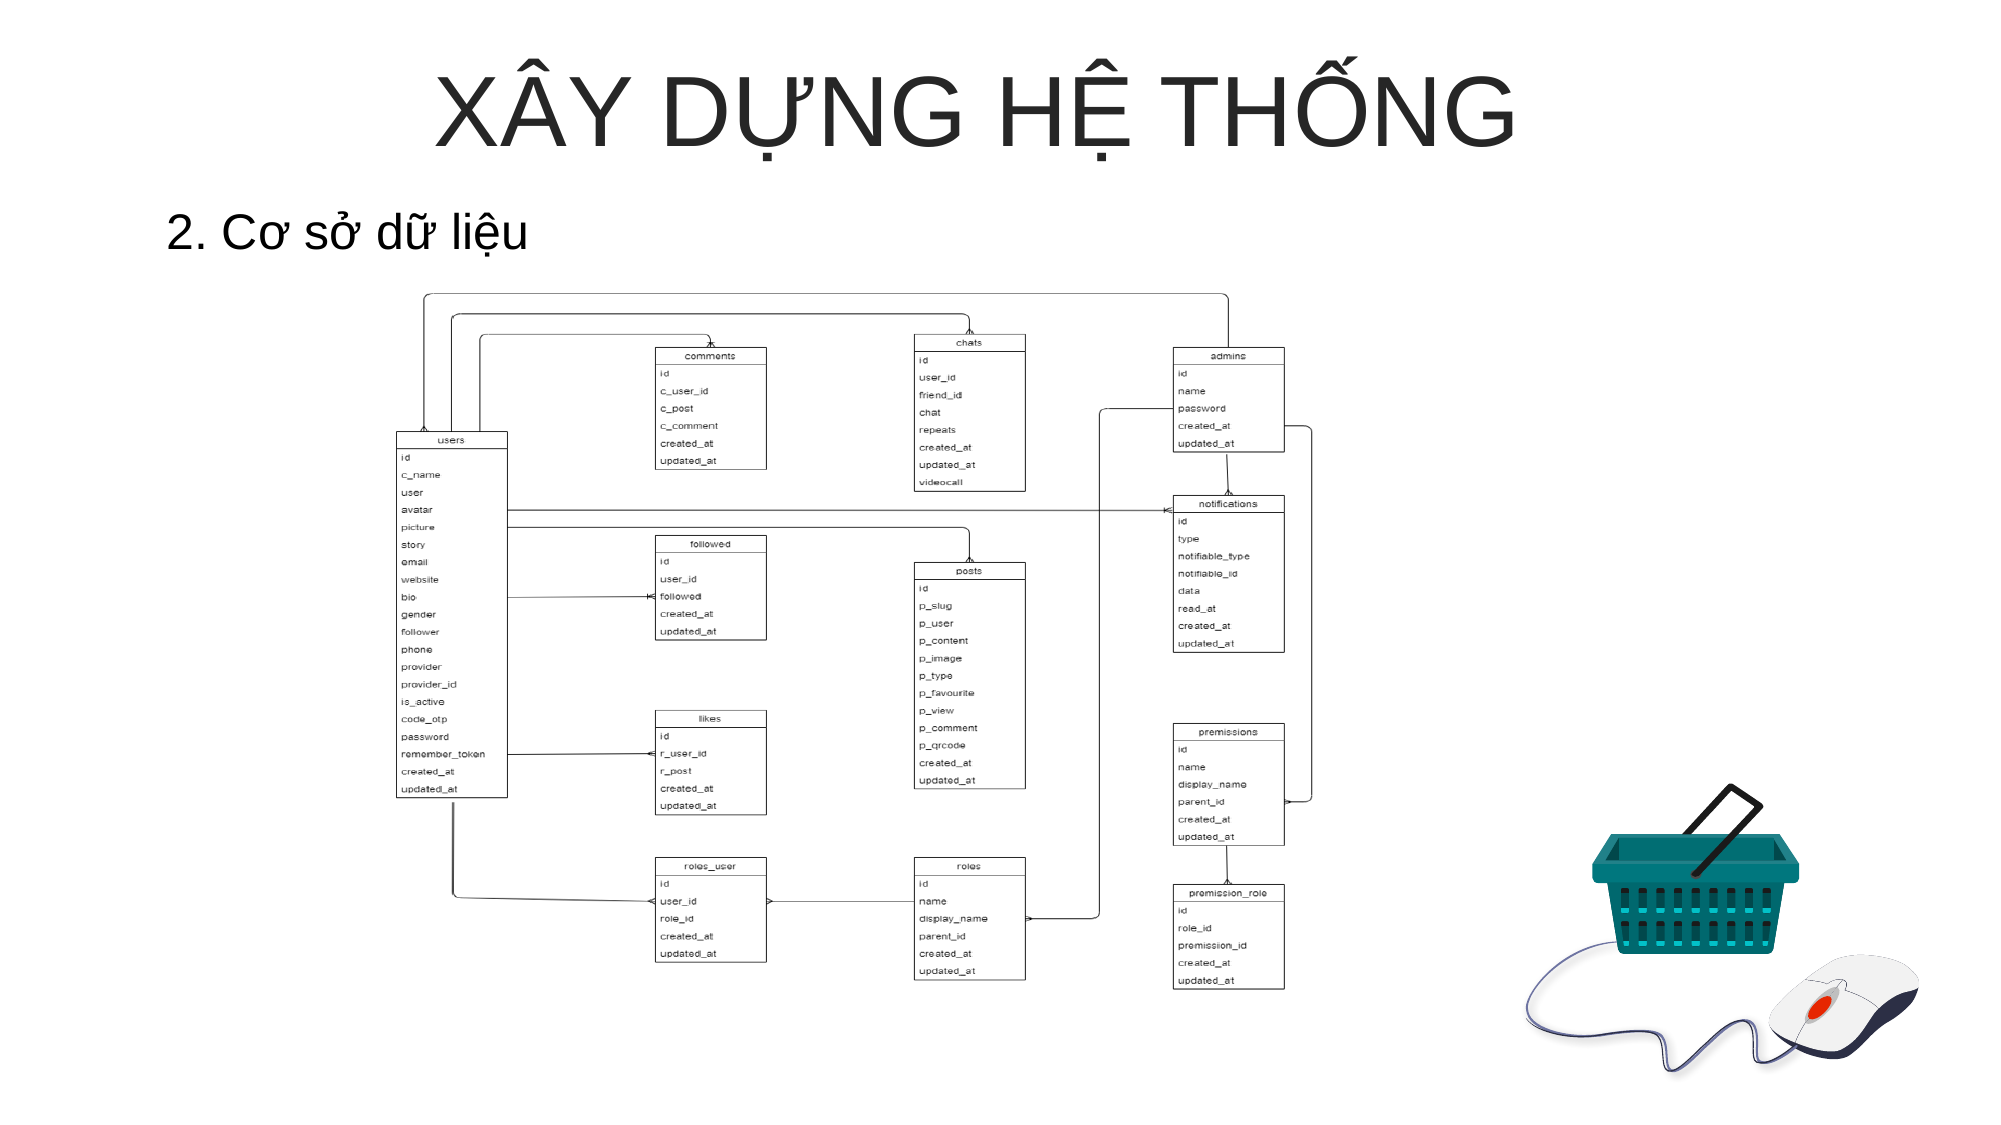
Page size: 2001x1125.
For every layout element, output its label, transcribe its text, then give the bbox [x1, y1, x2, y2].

picture [367, 282, 1343, 1004]
text_box 2. Cơ sở dữ liệu [151, 192, 742, 267]
text_box [117, 260, 628, 306]
text_box XÂY DỰNG HỆ THỐNG [53, 55, 1903, 172]
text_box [1524, 783, 1920, 1095]
